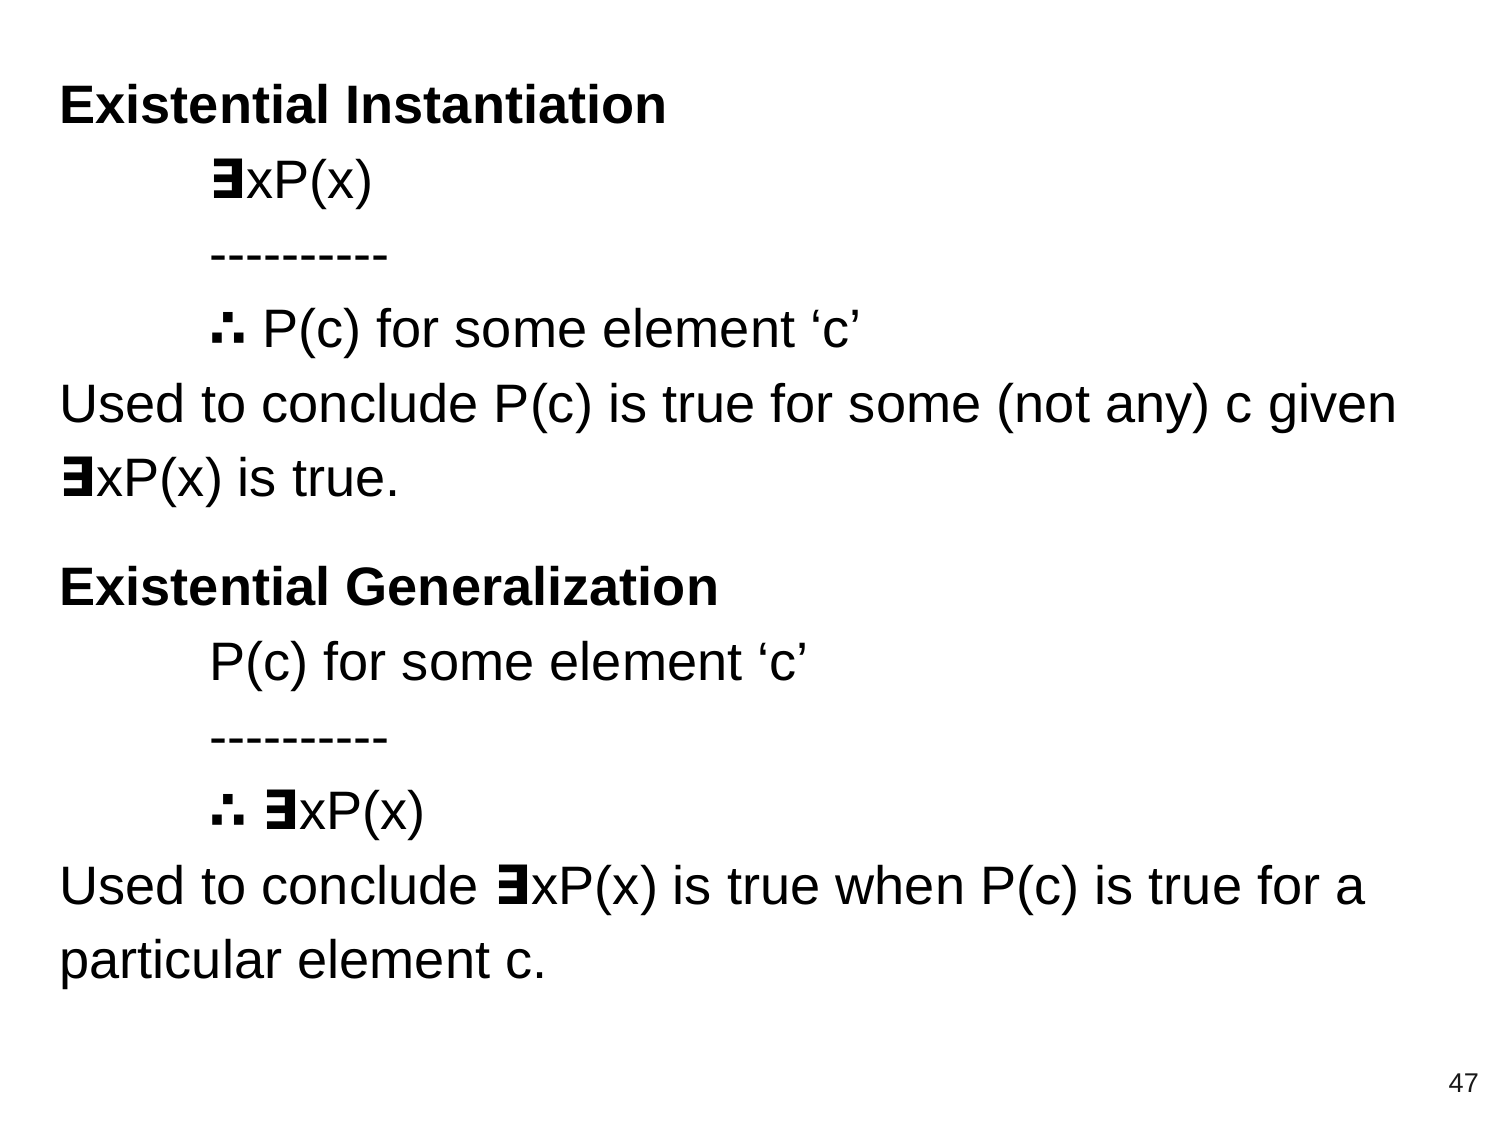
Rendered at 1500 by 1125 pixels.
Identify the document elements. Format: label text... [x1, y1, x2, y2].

slide_number ‹#› [1403, 1038, 1494, 1125]
text_box Existential Instantiation ∃xP(x) ---------- ∴ P(c) for some element ‘c’ Used to conclude P(c) is true for some (not any) c given ∃xP(x) is true. Existential Generalization P(c) for some element ‘c’ ---------- ∴ ∃xP(x) Used to conclude ∃xP(x) is true when P(c) is true for a particular element c. [44, 44, 1455, 1011]
